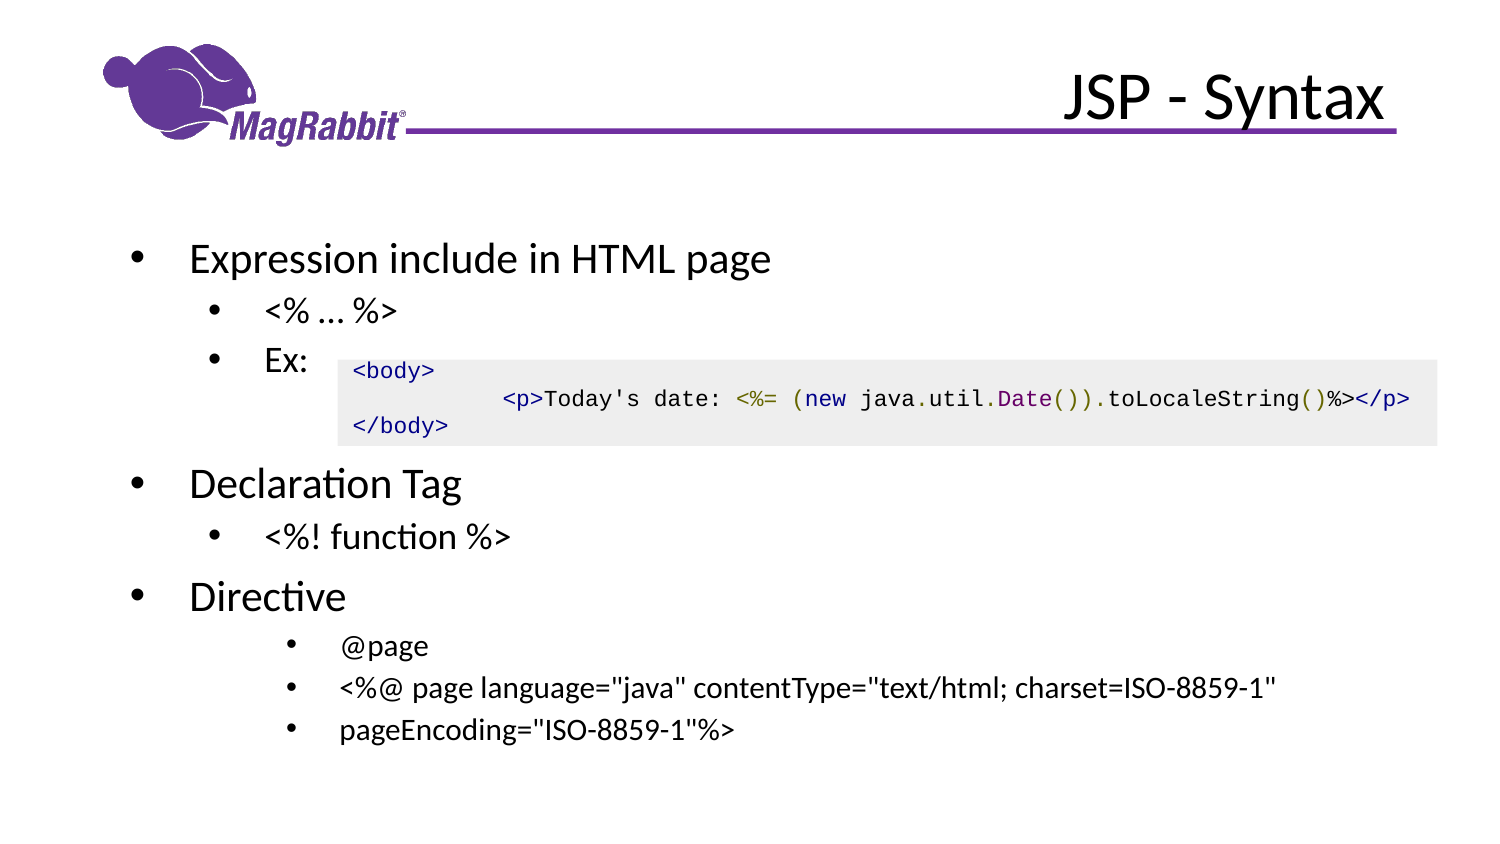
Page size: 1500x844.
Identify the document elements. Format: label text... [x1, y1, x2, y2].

list Expression include in HTML page <% … %> Ex: Declaration Tag <%! function %> Directive @page <%@ page language="java" contentType="text/html; charset=ISO-8859-1" pageEncoding="ISO-8859-1"%> [103, 224, 1397, 760]
title JSP - Syntax [563, 44, 1397, 150]
text_box <body> <p>Today's date: <%= (new java.util.Date()).toLocaleString()%></p> </body> [337, 359, 1438, 446]
picture [103, 44, 406, 150]
